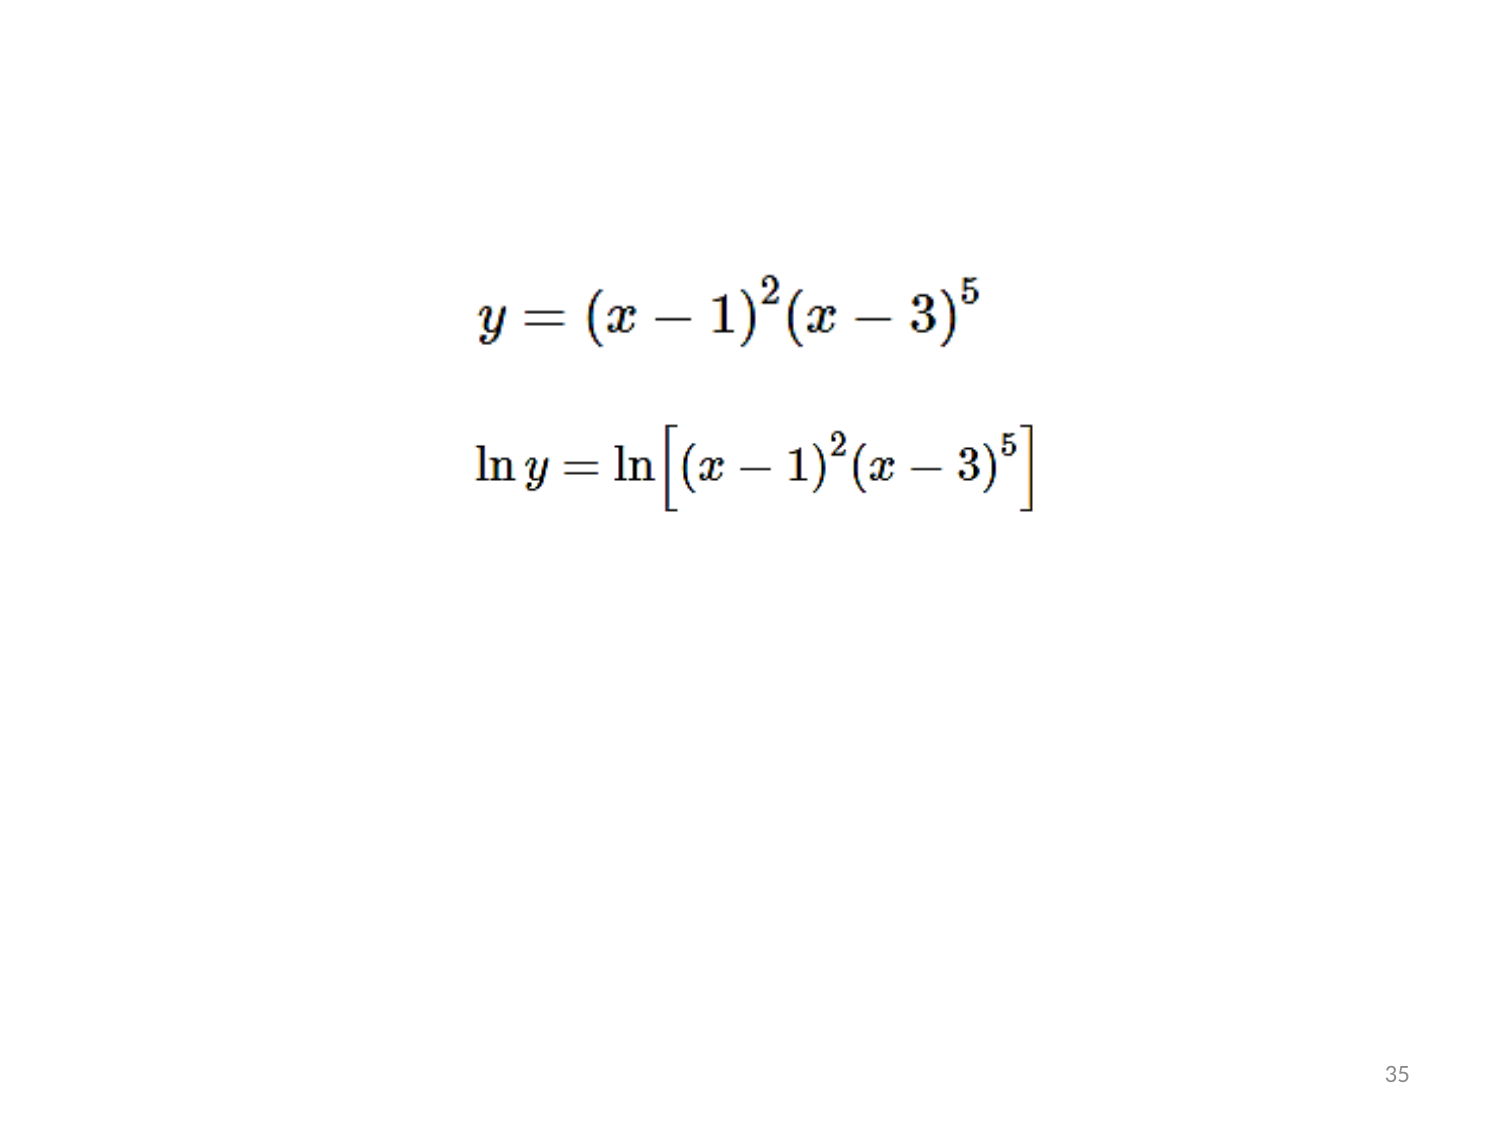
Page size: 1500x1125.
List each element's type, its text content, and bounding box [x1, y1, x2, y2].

slide_number 35 [1074, 1042, 1425, 1103]
picture [465, 409, 1045, 520]
picture [466, 252, 1003, 376]
